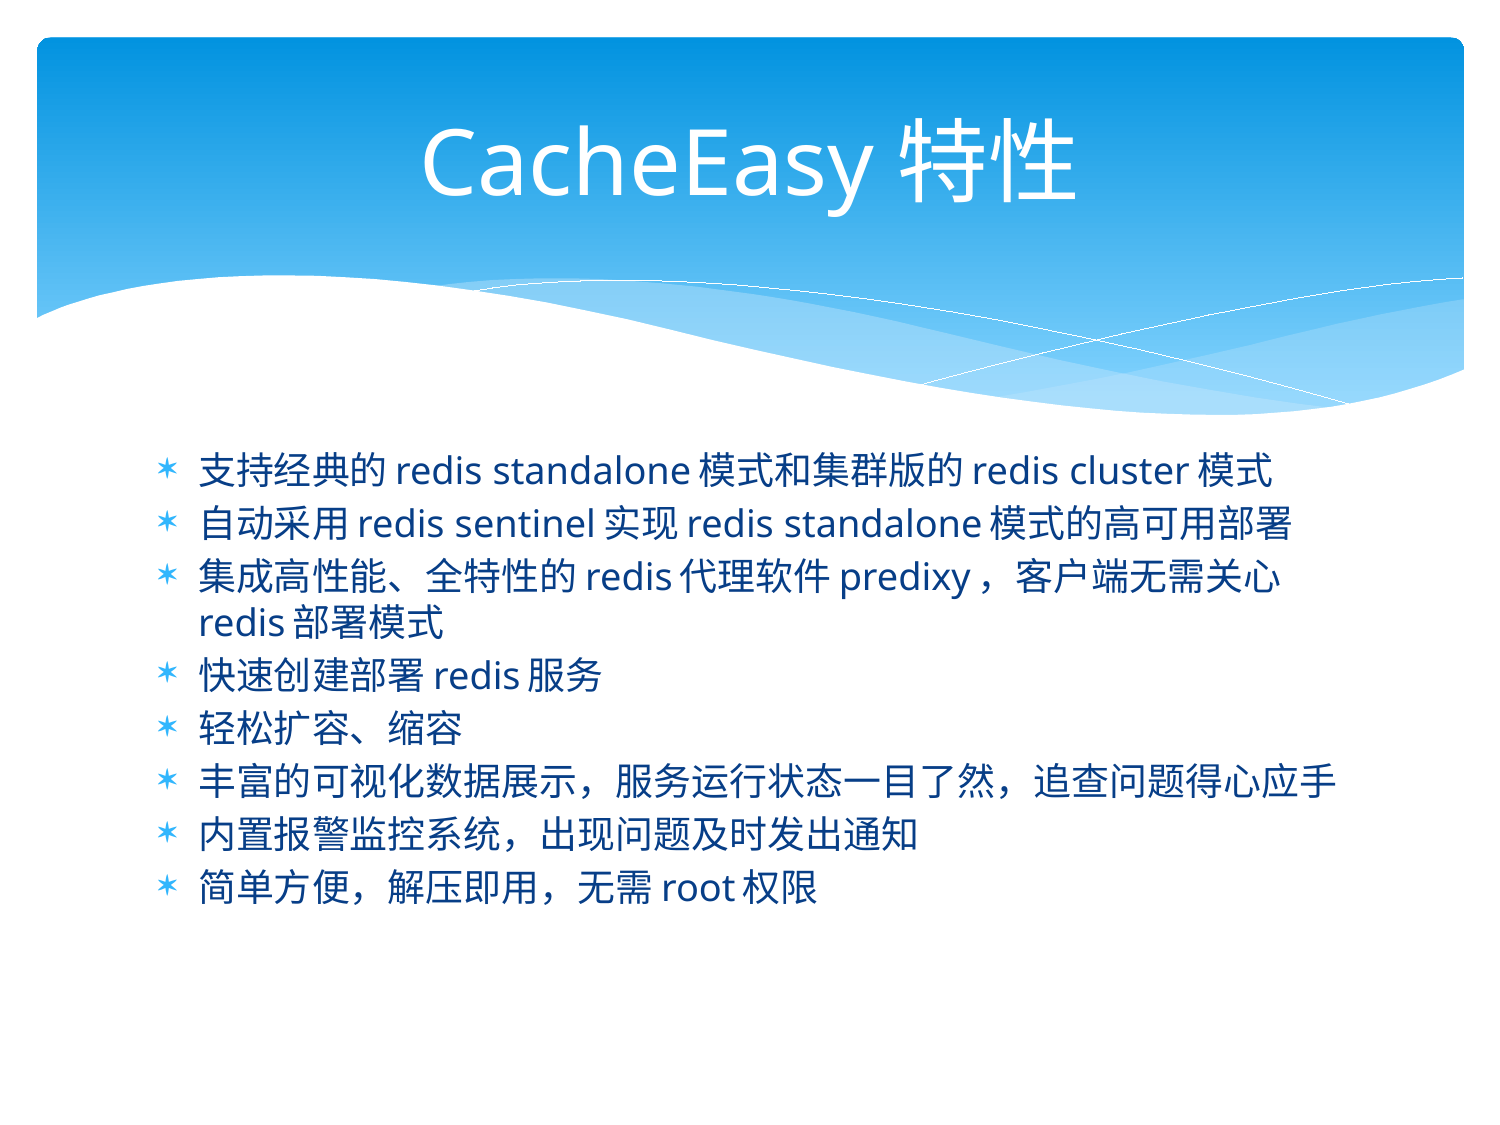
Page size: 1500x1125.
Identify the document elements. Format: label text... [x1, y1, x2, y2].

list 支持经典的redis standalone模式和集群版的redis cluster模式 自动采用redis sentinel实现redis standalone模式的高可用部署 集成高性能、全特性的redis代理软件predixy，客户端无需关心redis部署模式 快速创建部署redis服务 轻松扩容、缩容 丰富的可视化数据展示，服务运行状态一目了然，追查问题得心应手 内置报警监控系统，出现问题及时发出通知 简单方便，解压即用，无需root权限 [143, 438, 1359, 1005]
title CacheEasy特性 [75, 55, 1425, 261]
